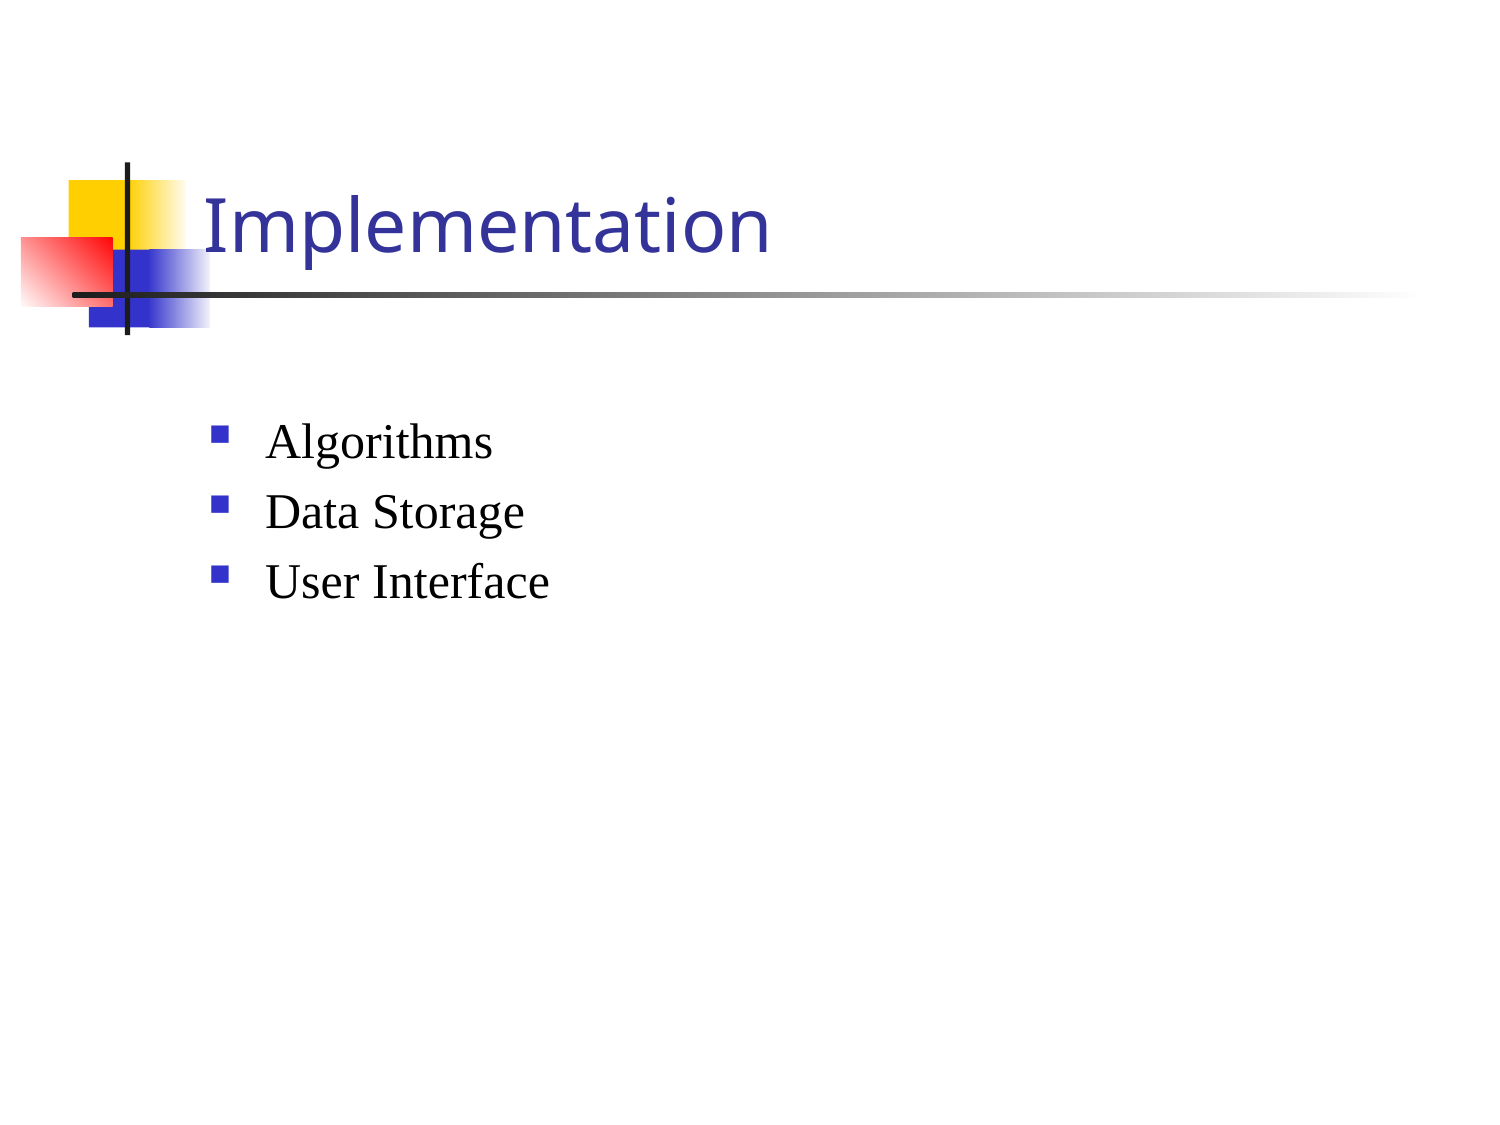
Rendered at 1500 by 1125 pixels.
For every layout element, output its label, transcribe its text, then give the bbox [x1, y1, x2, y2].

title Implementation [188, 34, 1468, 276]
list Algorithms Data Storage User Interface [193, 330, 1470, 1007]
